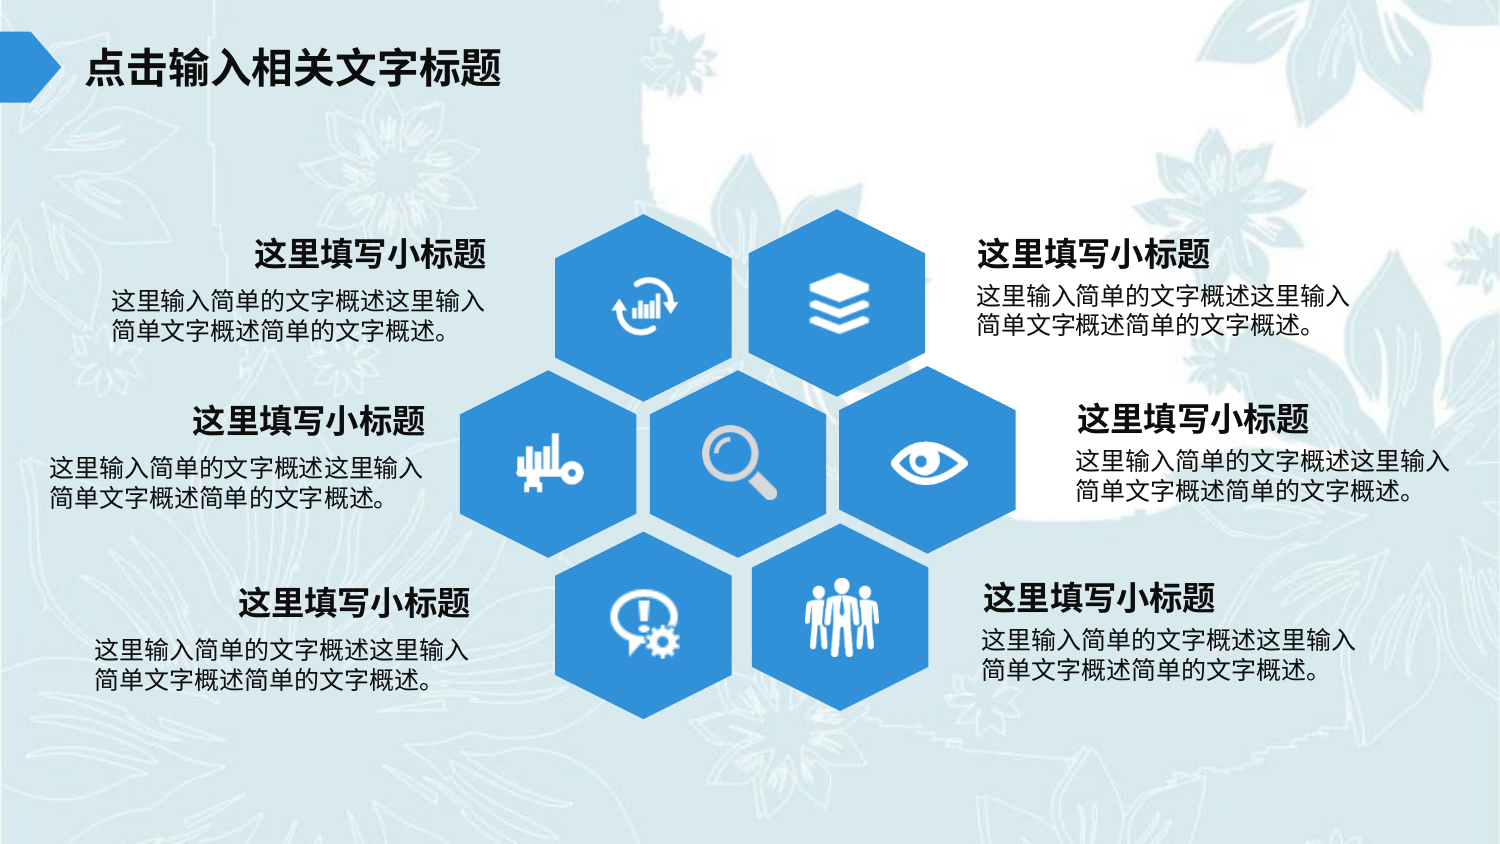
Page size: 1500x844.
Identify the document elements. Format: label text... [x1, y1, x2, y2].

text_box 这里输入简单的文字概述这里输入简单文字概述简单的文字概述。 [956, 269, 1387, 350]
text_box [553, 529, 734, 721]
text_box [746, 207, 928, 399]
text_box 这里填写小标题 [963, 573, 1348, 628]
text_box [553, 212, 734, 404]
text_box [0, 29, 63, 105]
text_box 点击输入相关文字标题 [70, 34, 518, 100]
text_box 这里填写小标题 [957, 229, 1342, 283]
text_box 这里填写小标题 [234, 229, 512, 283]
text_box [457, 368, 639, 560]
text_box 这里填写小标题 [1057, 394, 1442, 449]
text_box 这里输入简单的文字概述这里输入简单文字概述简单的文字概述。 [1055, 435, 1487, 516]
picture [0, 0, 1500, 844]
text_box [749, 521, 931, 713]
text_box 这里输入简单的文字概述这里输入简单文字概述简单的文字概述。 [91, 275, 522, 356]
text_box 这里输入简单的文字概述这里输入简单文字概述简单的文字概述。 [29, 442, 460, 523]
text_box [647, 368, 829, 560]
text_box [837, 364, 1018, 556]
text_box 这里填写小标题 [172, 396, 451, 450]
text_box 这里输入简单的文字概述这里输入简单文字概述简单的文字概述。 [74, 624, 506, 705]
text_box 这里输入简单的文字概述这里输入简单文字概述简单的文字概述。 [962, 614, 1393, 694]
text_box 这里填写小标题 [218, 578, 496, 633]
